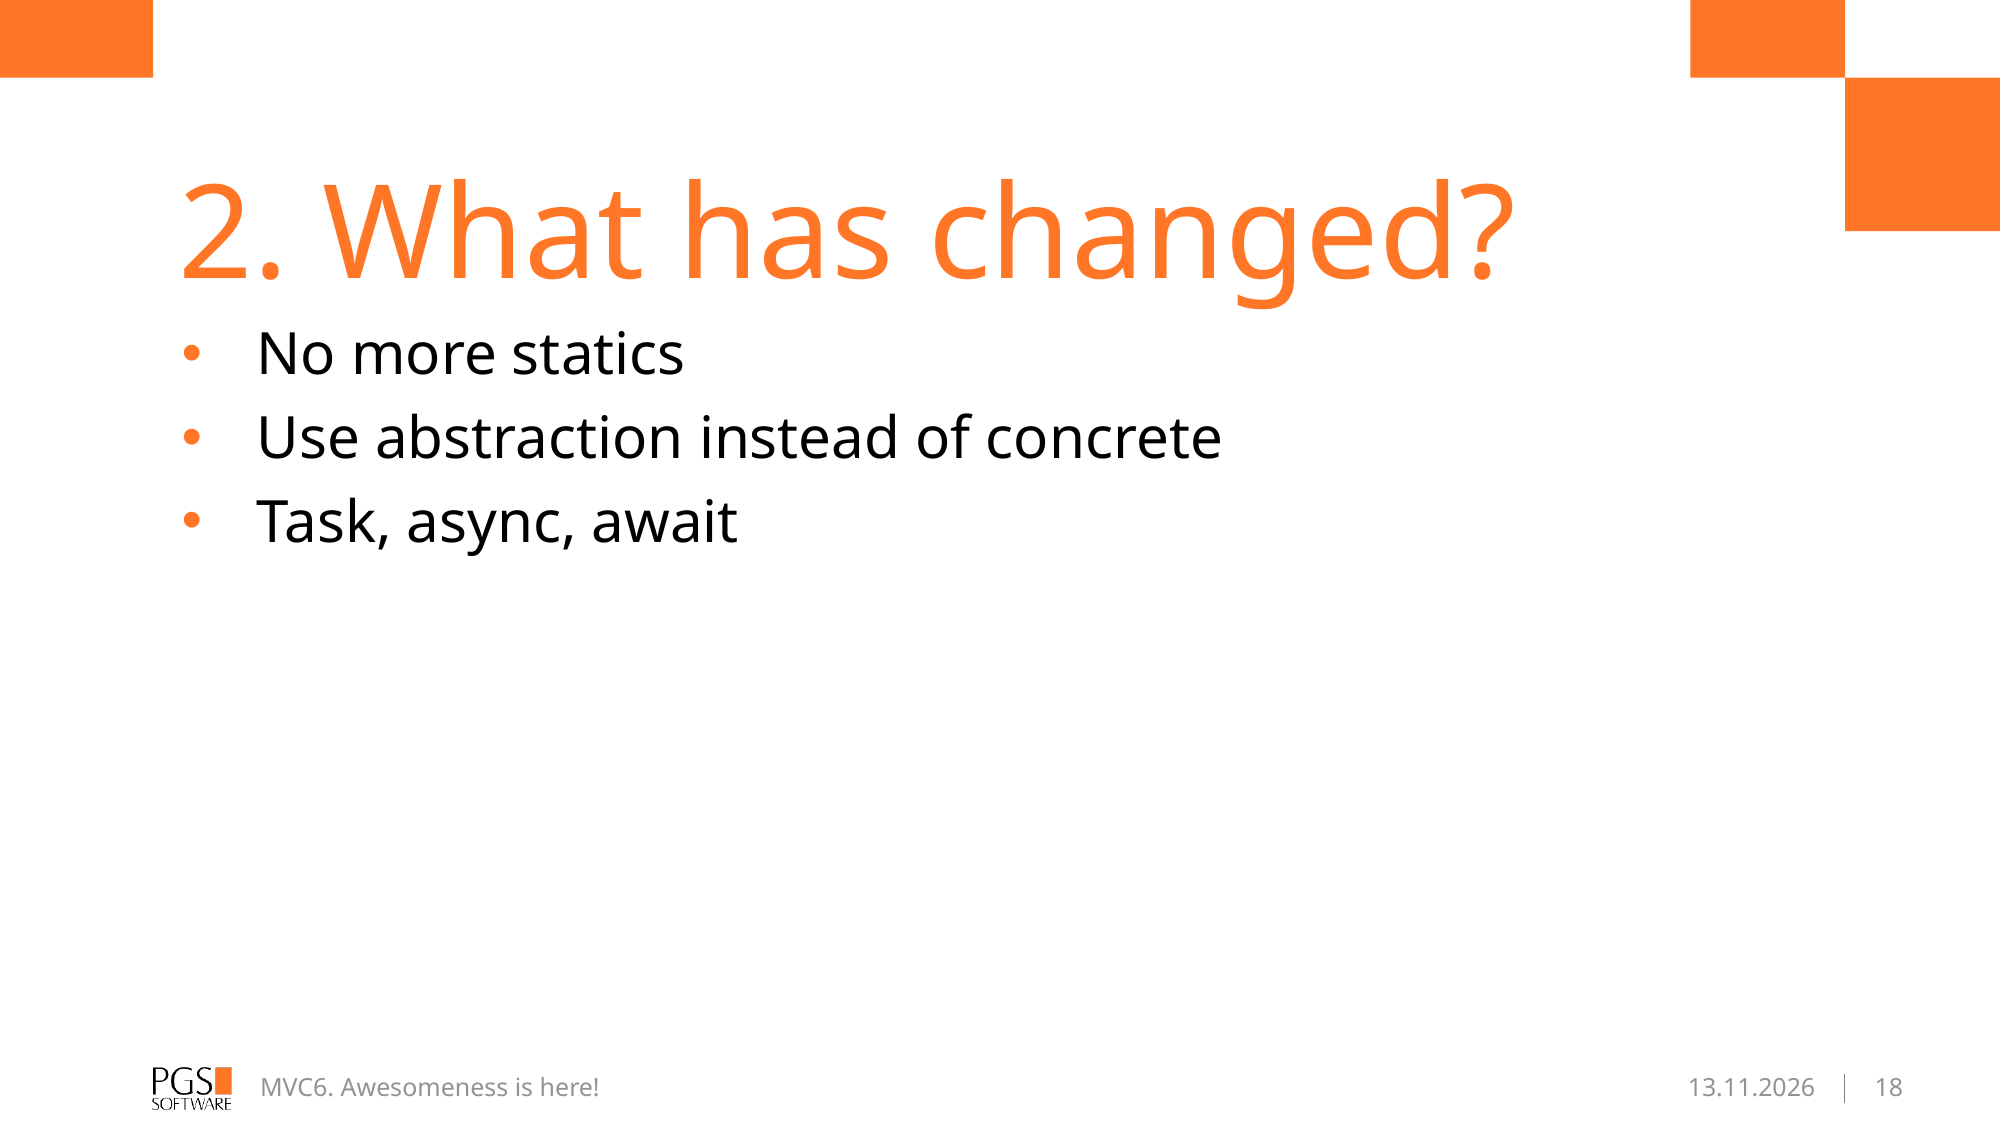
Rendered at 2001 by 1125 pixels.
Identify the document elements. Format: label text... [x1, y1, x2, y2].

list No more statics Use abstraction instead of concrete Task, async, await [178, 316, 1686, 981]
footer MVC6. Awesomeness is here! [230, 1052, 1384, 1125]
picture [137, 1052, 230, 1125]
text_box 2. What has changed? [178, 147, 1661, 316]
slide_number 18 [1845, 1052, 2000, 1125]
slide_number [1537, 1052, 1845, 1125]
